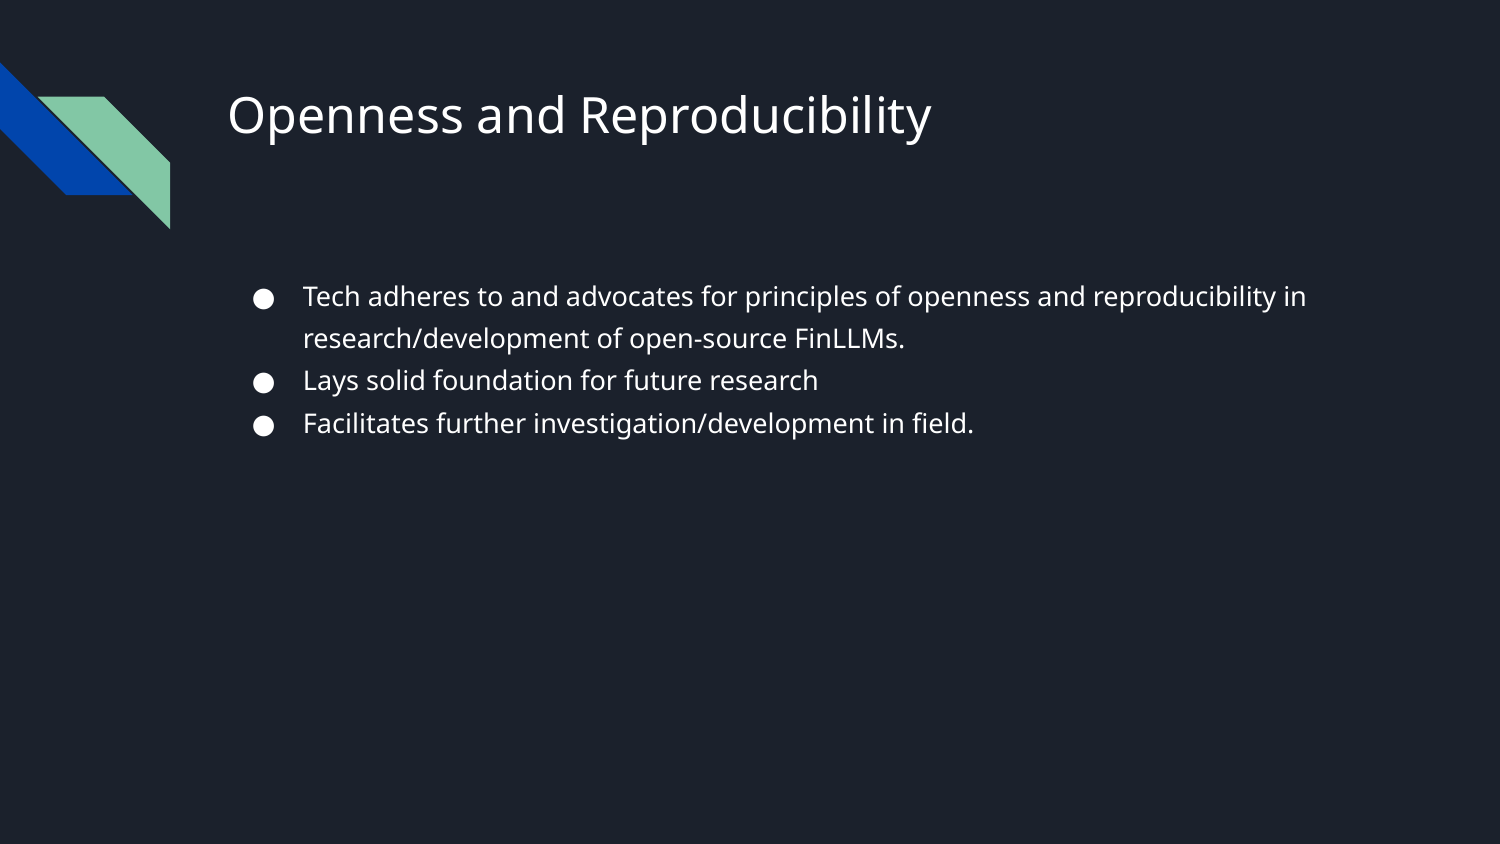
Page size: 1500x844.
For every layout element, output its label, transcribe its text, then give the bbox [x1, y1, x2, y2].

list Tech adheres to and advocates for principles of openness and reproducibility in research/development of open-source FinLLMs. Lays solid foundation for future research Facilitates further investigation/development in field. [212, 257, 1368, 735]
title Openness and Reproducibility [212, 64, 1368, 215]
